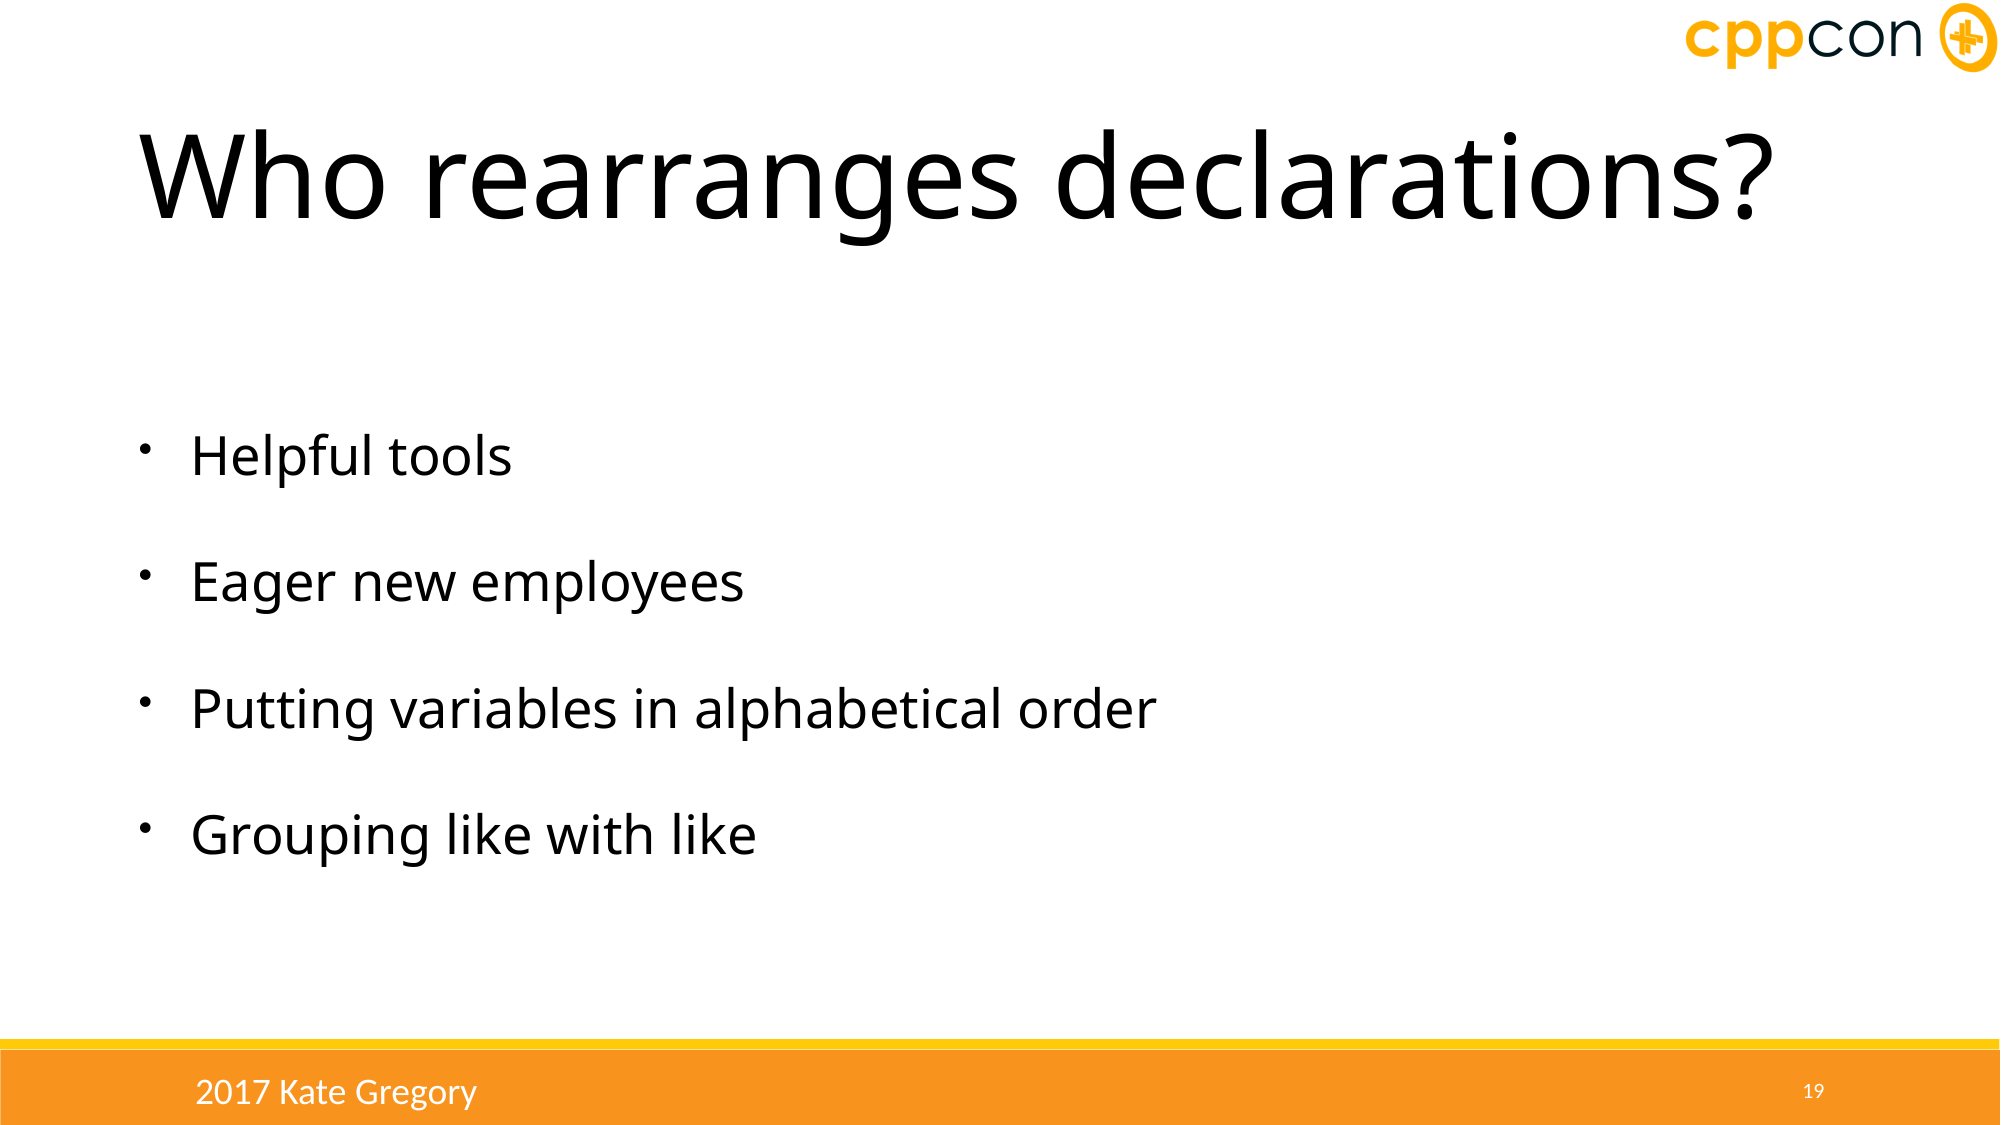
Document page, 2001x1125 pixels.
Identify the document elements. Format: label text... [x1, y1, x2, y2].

picture [1670, 0, 2000, 83]
title Who rearranges declarations? [138, 77, 1862, 265]
list Helpful tools Eager new employees Putting variables in alphabetical order Grouping like with like [138, 265, 1862, 1022]
